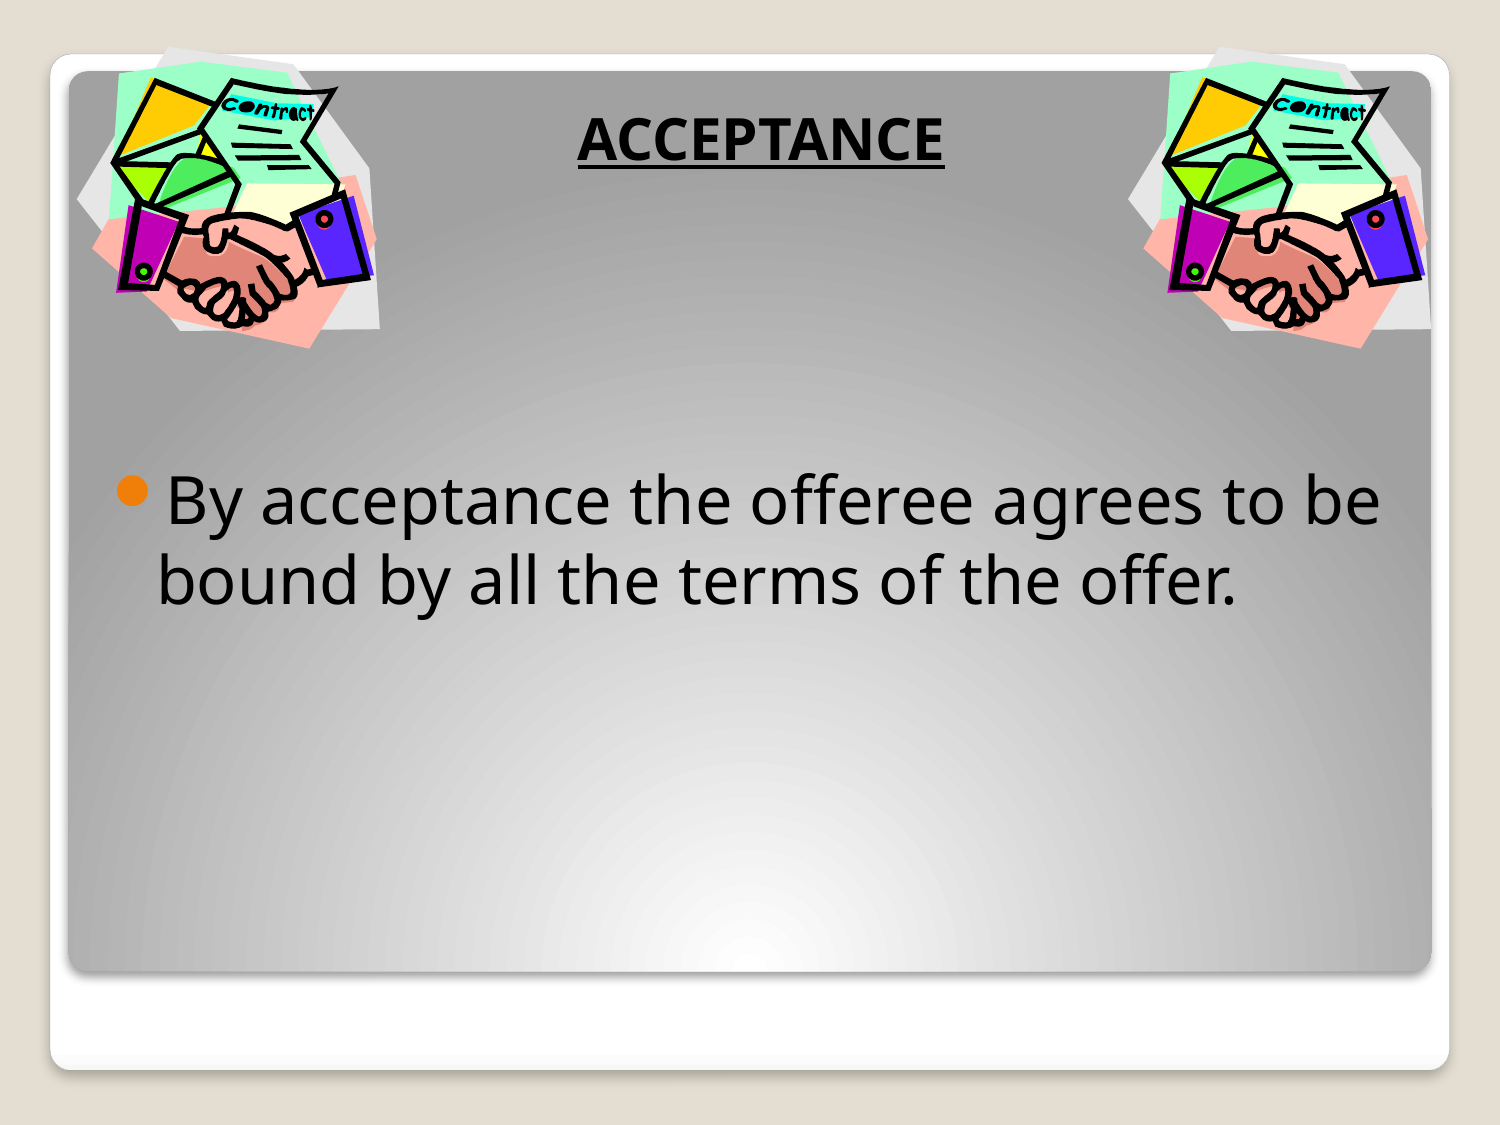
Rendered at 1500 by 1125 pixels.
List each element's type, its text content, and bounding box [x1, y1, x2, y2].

picture [1127, 42, 1436, 353]
picture [76, 42, 385, 353]
list ACCEPTANCE By acceptance the offeree agrees to be bound by all the terms of the offer. [82, 86, 1425, 953]
